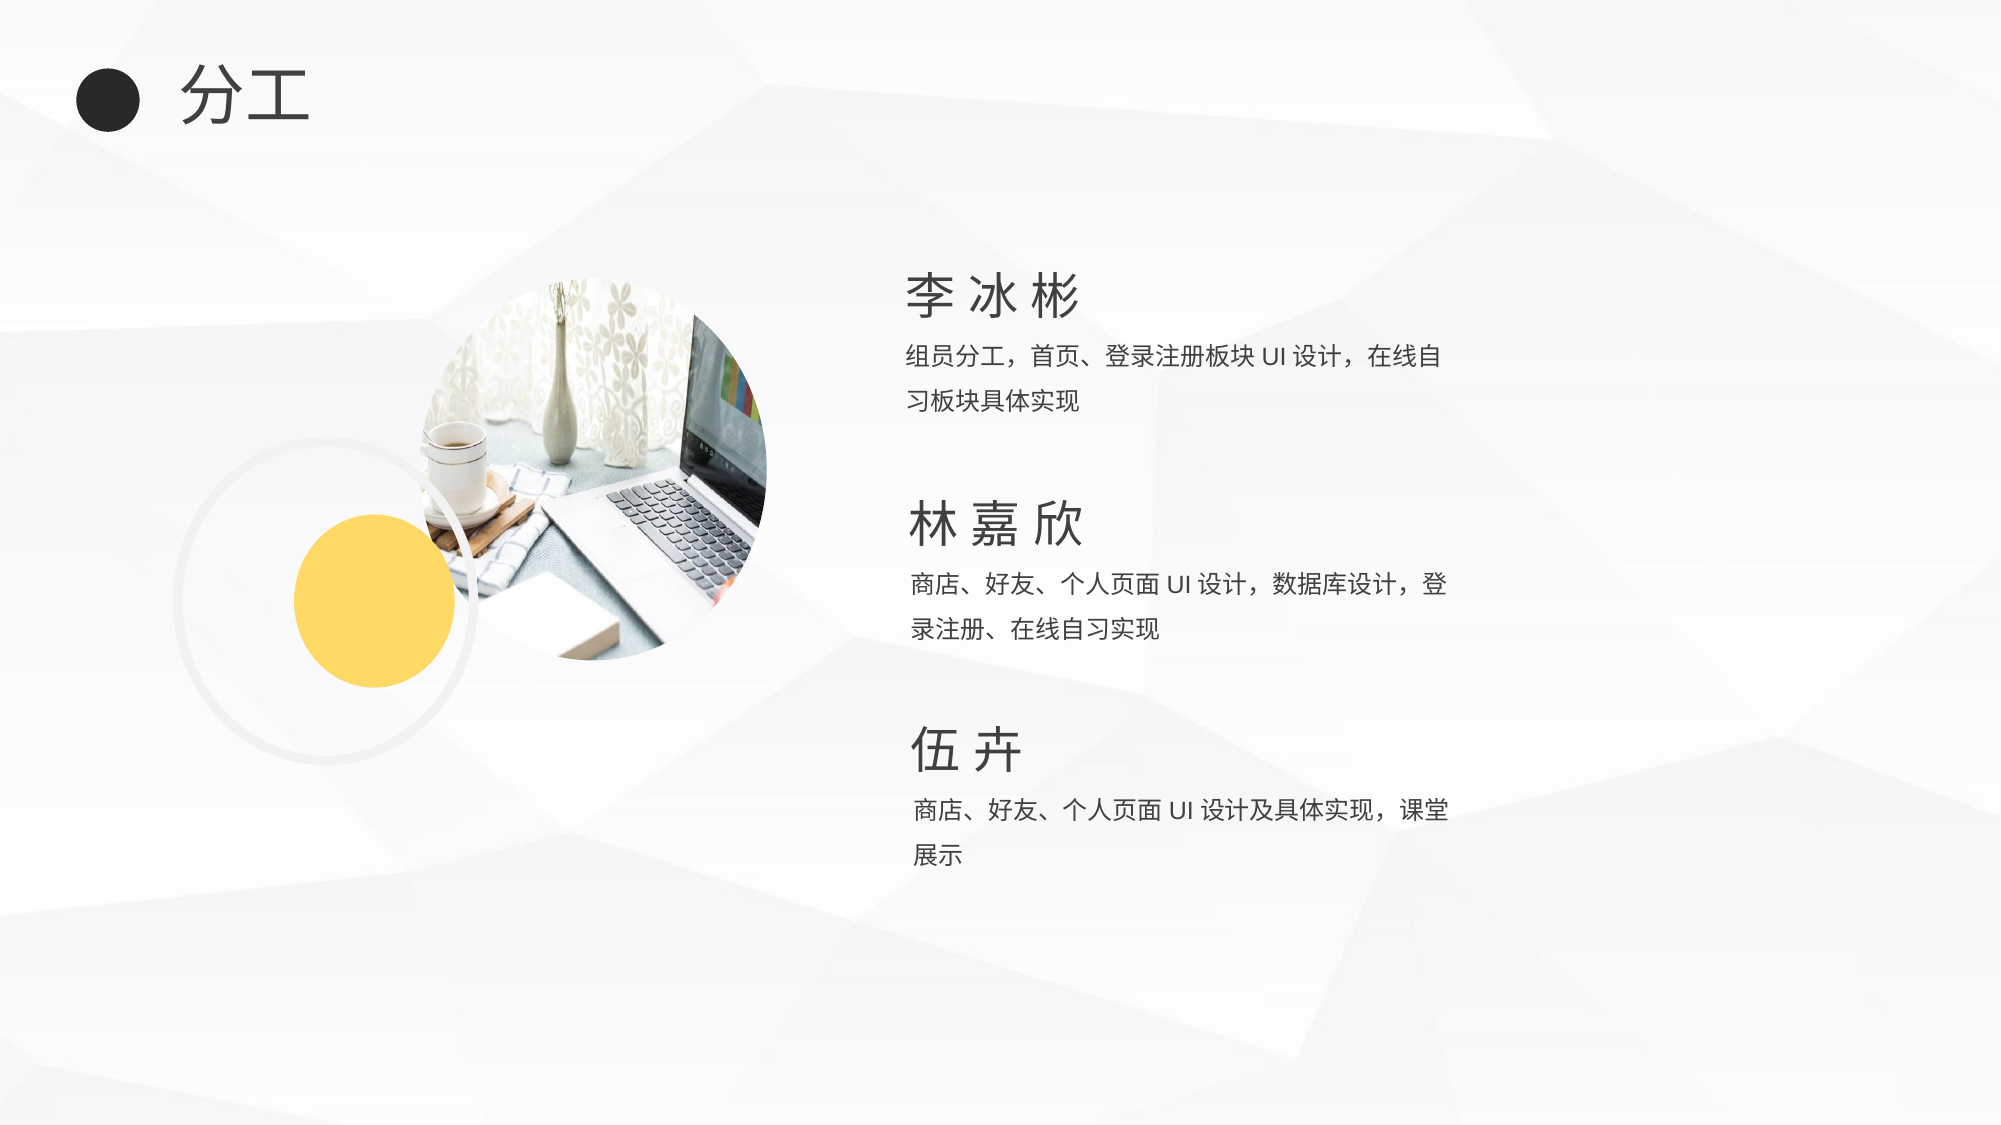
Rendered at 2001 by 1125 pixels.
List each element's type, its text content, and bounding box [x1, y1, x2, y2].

text_box 伍卉 [895, 710, 1263, 786]
text_box 分工 [163, 45, 328, 140]
text_box 李冰彬 [890, 257, 1258, 318]
text_box 林嘉欣 [893, 485, 1260, 560]
text_box 商店、好友、个人页面UI设计，数据库设计，登录注册、在线自习实现 [895, 546, 1479, 651]
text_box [177, 441, 474, 761]
text_box [420, 277, 768, 662]
text_box 组员分工，首页、登录注册板块UI设计，在线自习板块具体实现 [890, 318, 1474, 423]
text_box 商店、好友、个人页面UI设计及具体实现，课堂展示 [898, 772, 1482, 877]
text_box [75, 67, 141, 133]
